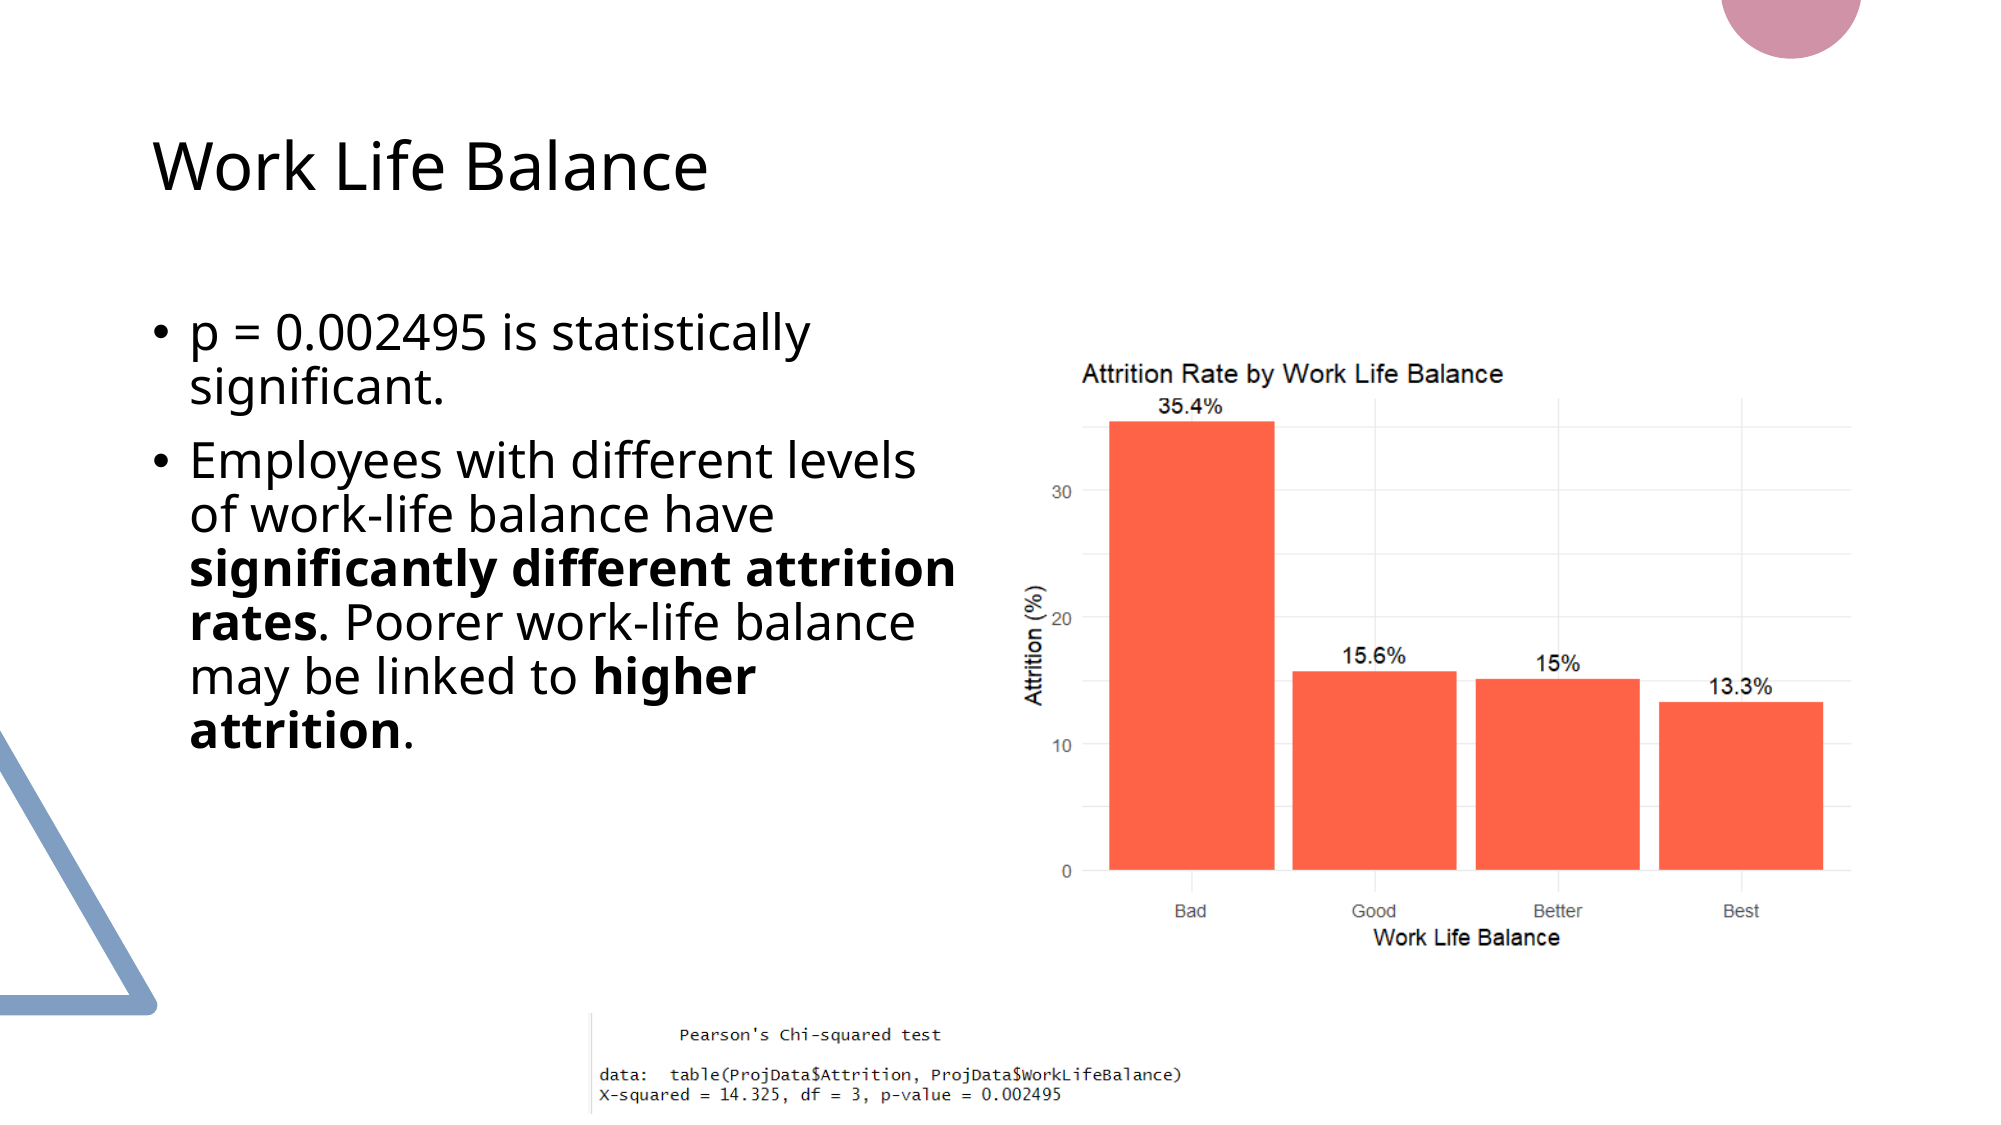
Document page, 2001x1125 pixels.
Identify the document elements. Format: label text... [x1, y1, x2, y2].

picture [588, 1013, 1209, 1114]
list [1012, 351, 1863, 961]
list p = 0.002495 is statistically significant. Employees with different levels of work-life balance have significantly different attrition rates. Poorer work-life balance may be linked to higher attrition. [137, 299, 988, 1014]
title Work Life Balance [137, 59, 1863, 278]
